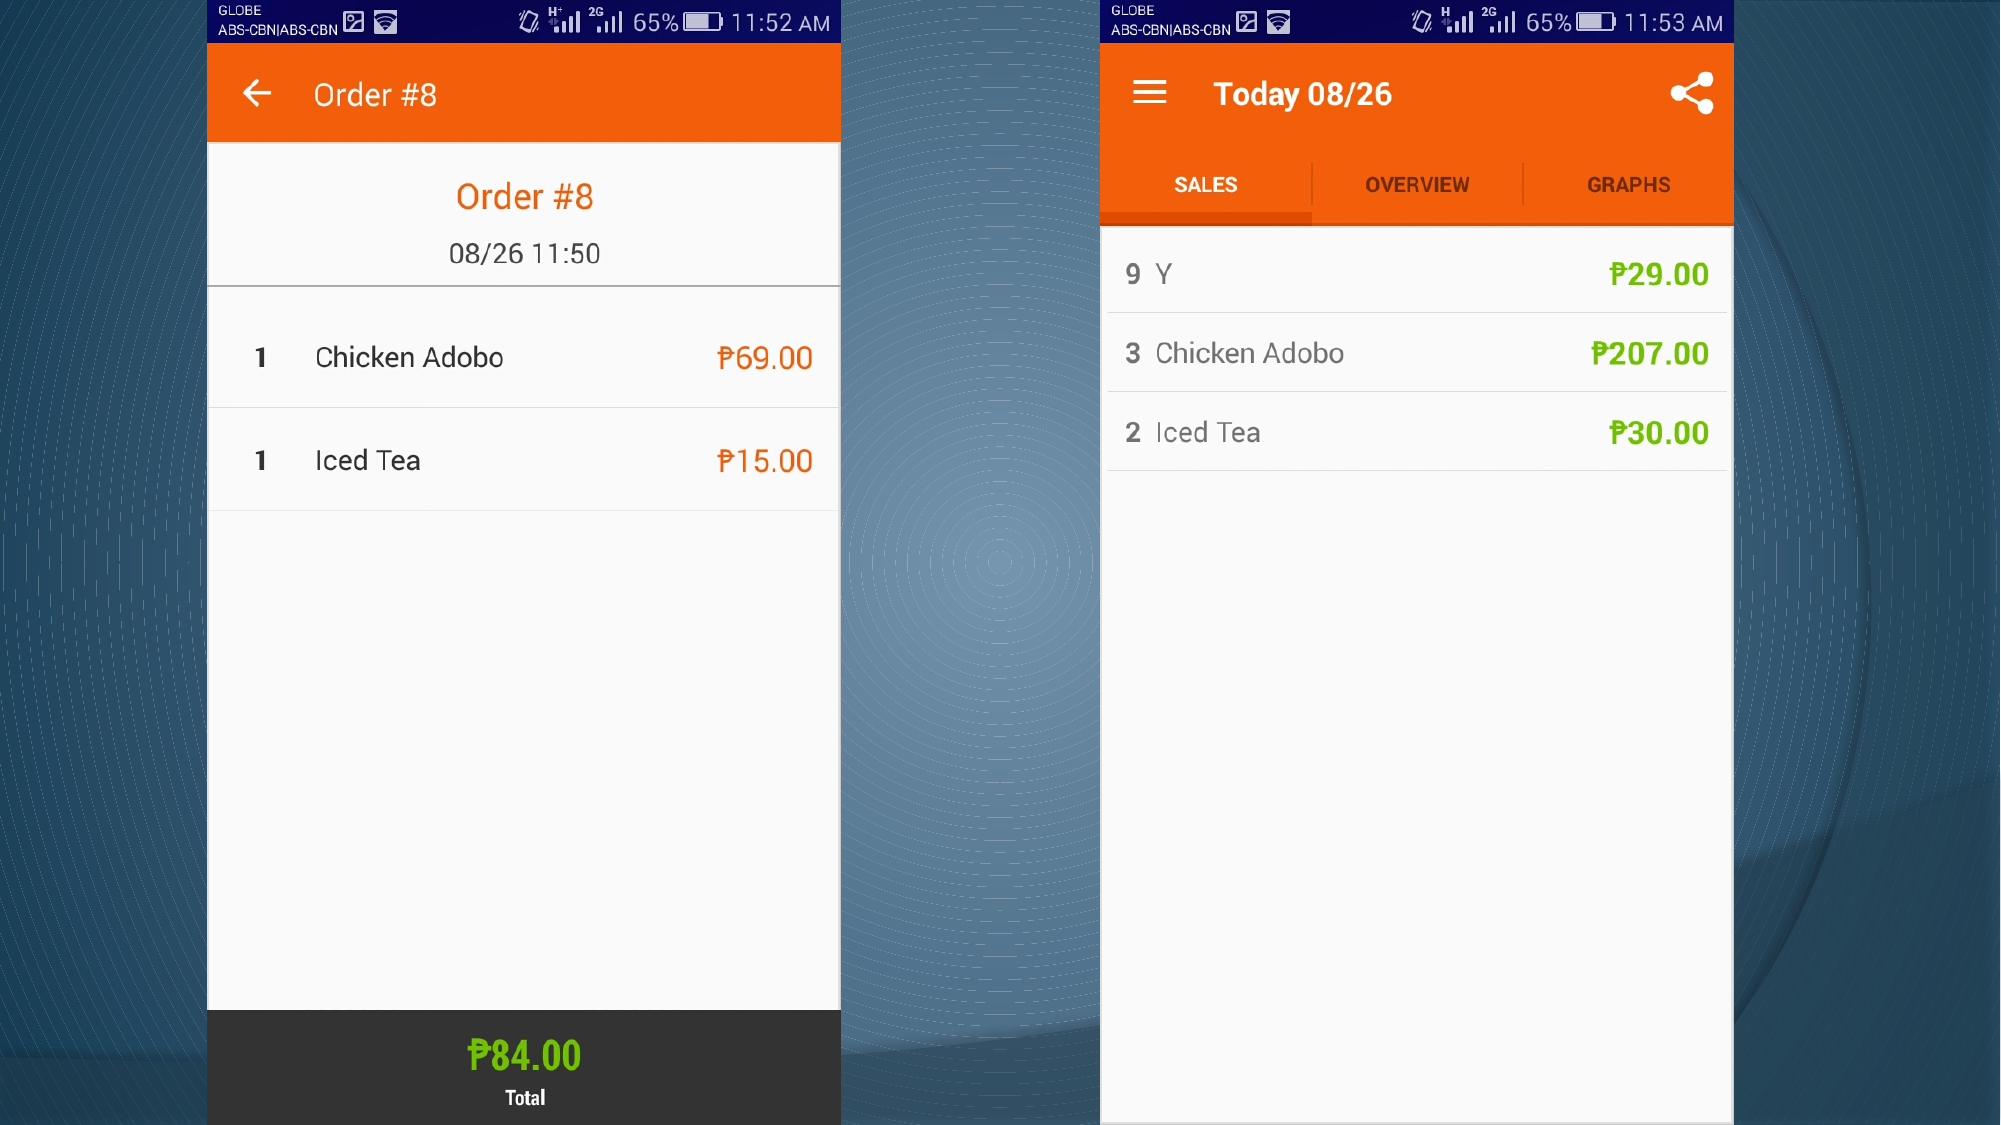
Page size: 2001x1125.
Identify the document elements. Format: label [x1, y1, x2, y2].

picture [1100, 0, 1734, 1125]
picture [207, 0, 841, 1125]
